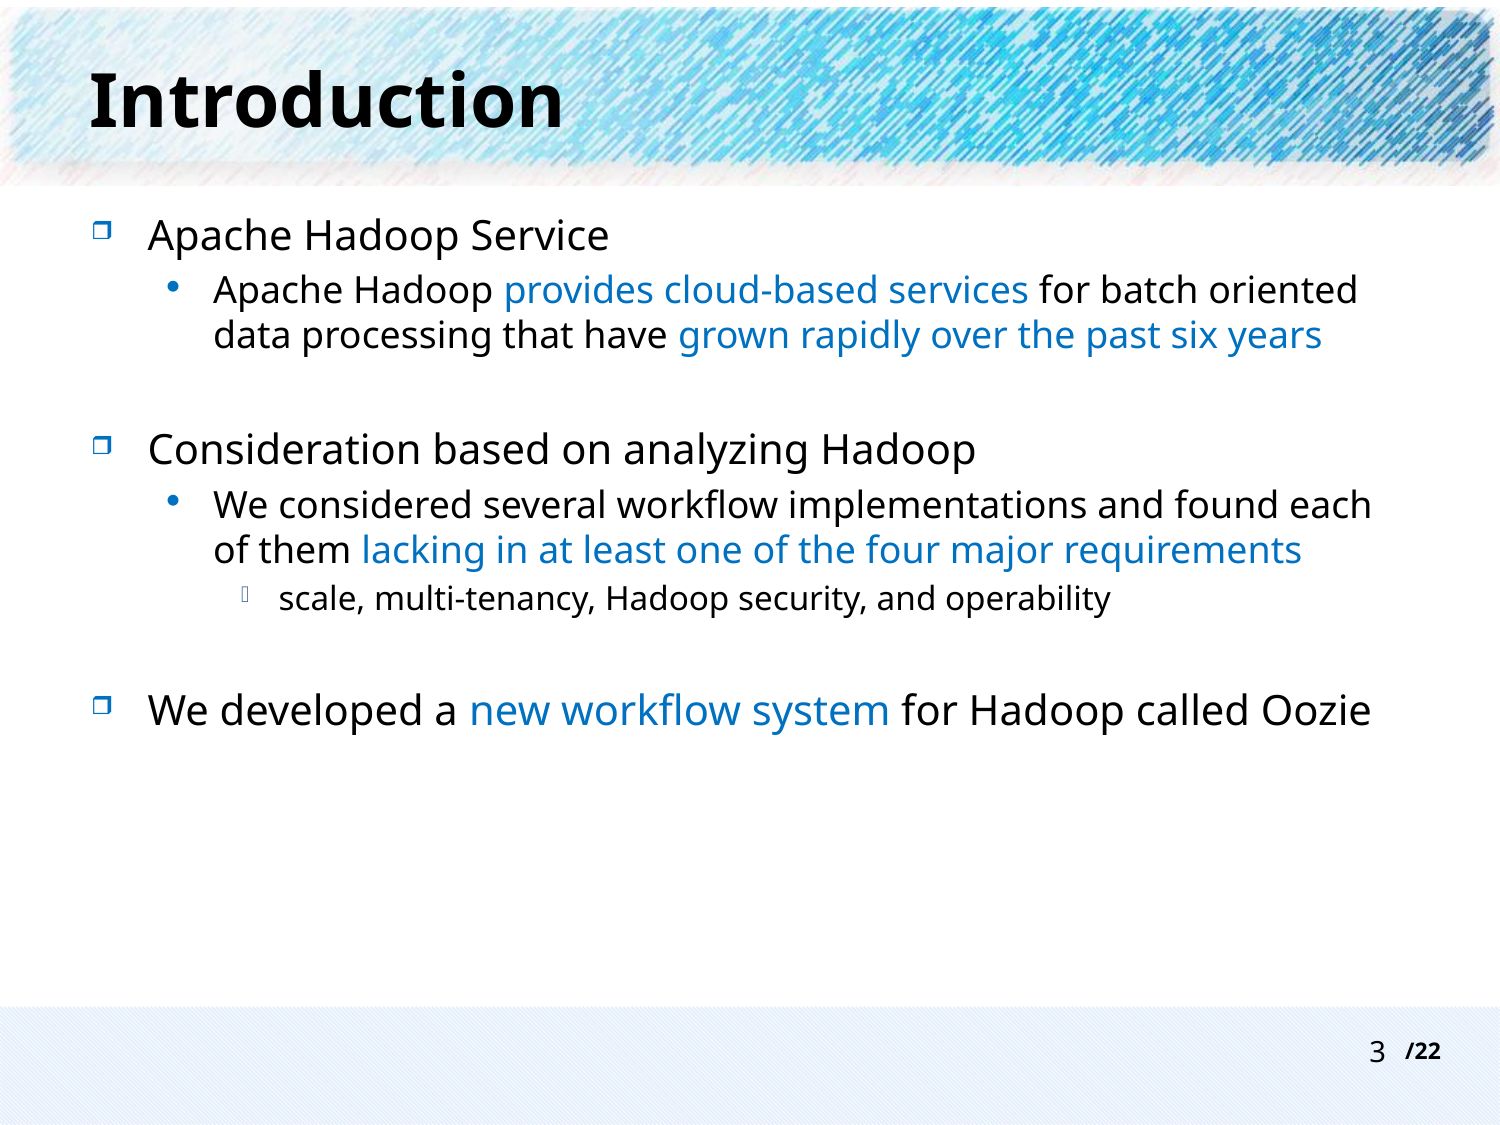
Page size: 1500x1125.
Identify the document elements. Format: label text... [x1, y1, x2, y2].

title Introduction [75, 45, 1425, 146]
picture [0, 7, 1500, 186]
list Apache Hadoop Service Apache Hadoop provides cloud-based services for batch oriented data processing that have grown rapidly over the past six years Consideration based on analyzing Hadoop We considered several workflow implementations and found each of them lacking in at least one of the four major requirements scale, multi-tenancy, Hadoop security, and operability We developed a new workflow system for Hadoop called Oozie [76, 201, 1427, 944]
slide_number 3 [1354, 1026, 1452, 1087]
